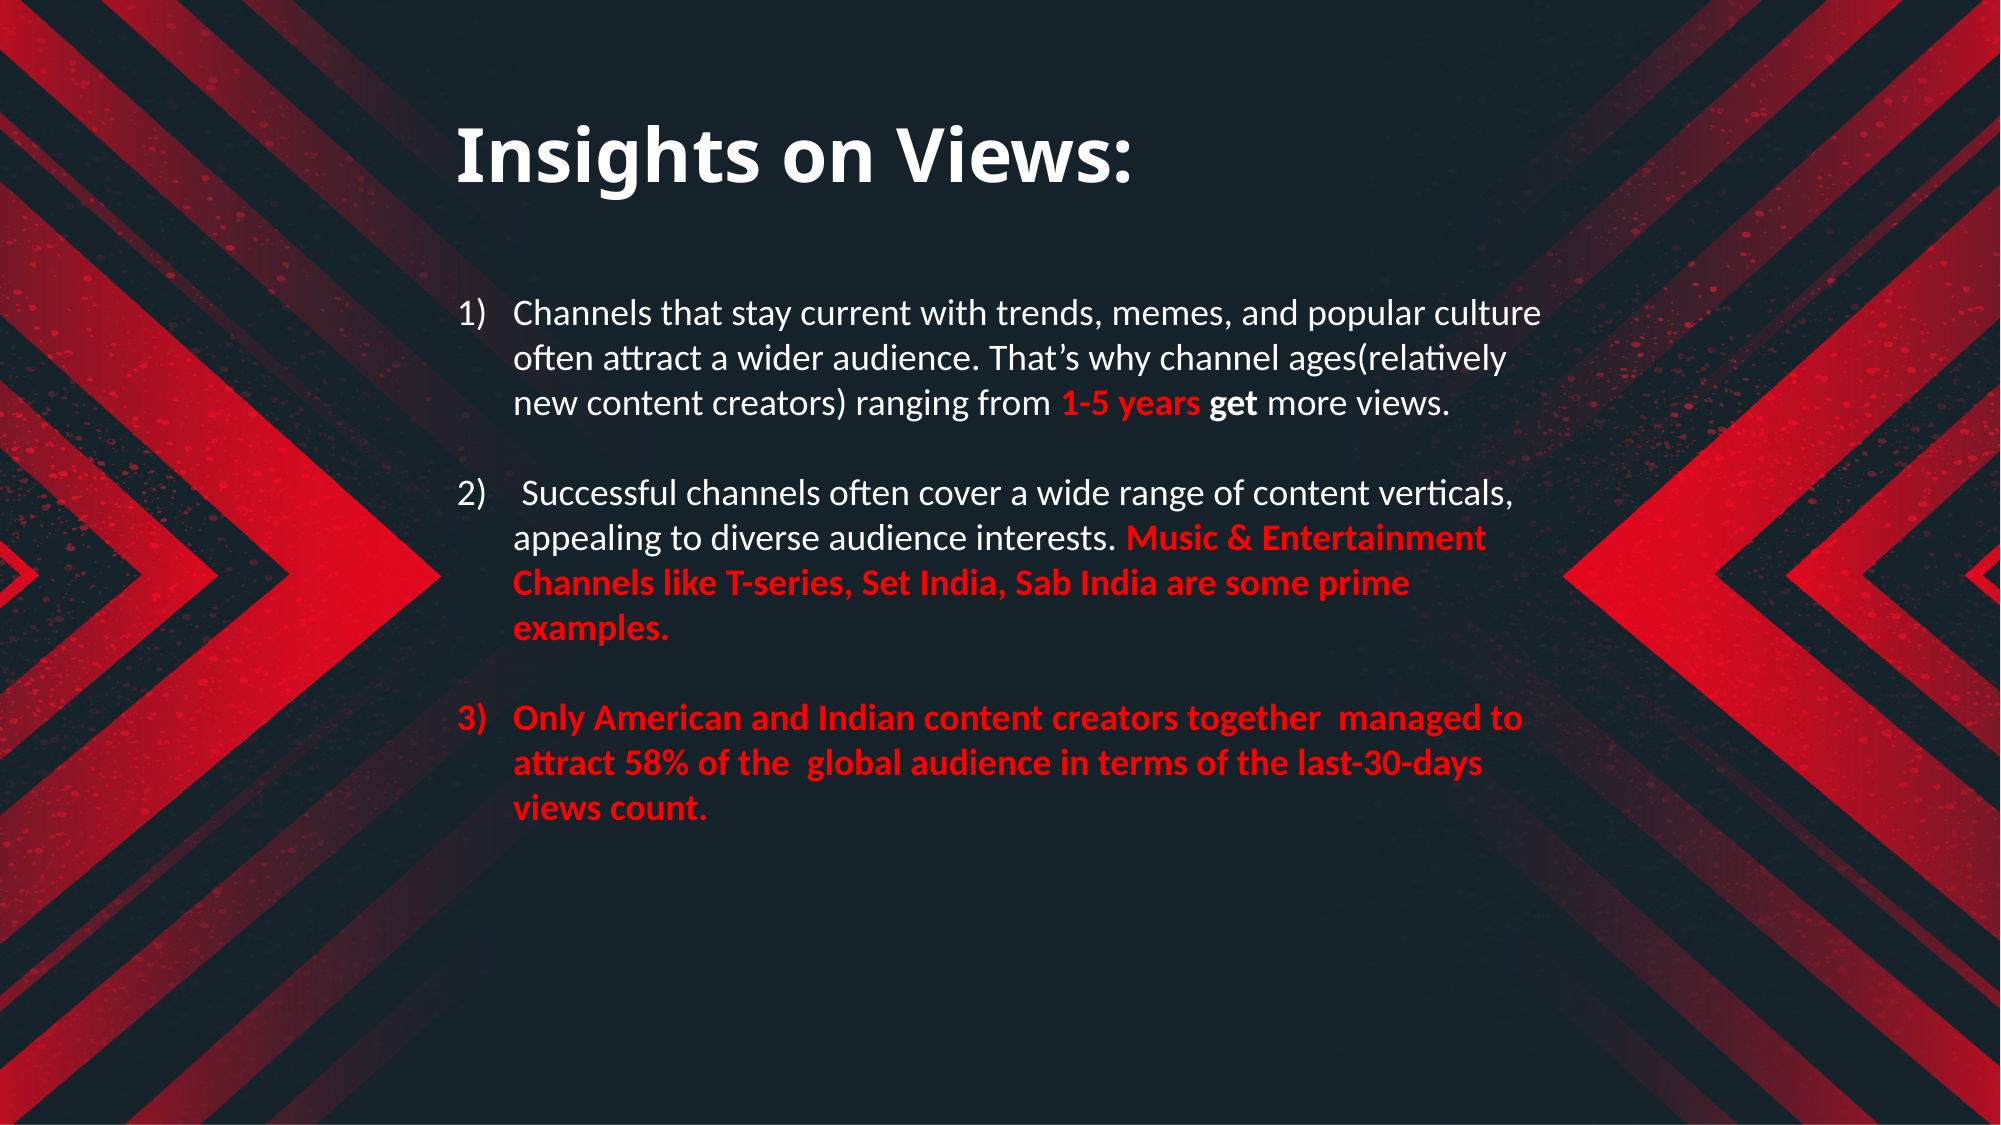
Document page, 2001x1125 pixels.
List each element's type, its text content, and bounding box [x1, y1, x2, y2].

text_box Insights on Views: Channels that stay current with trends, memes, and popular culture often attract a wider audience. That’s why channel ages(relatively new content creators) ranging from 1-5 years get more views. Successful channels often cover a wide range of content verticals, appealing to diverse audience interests. Music & Entertainment Channels like T-series, Set India, Sab India are some prime examples. Only American and Indian content creators together managed to attract 58% of the global audience in terms of the last-30-days views count. [442, 100, 1560, 971]
picture [0, 0, 2001, 1125]
